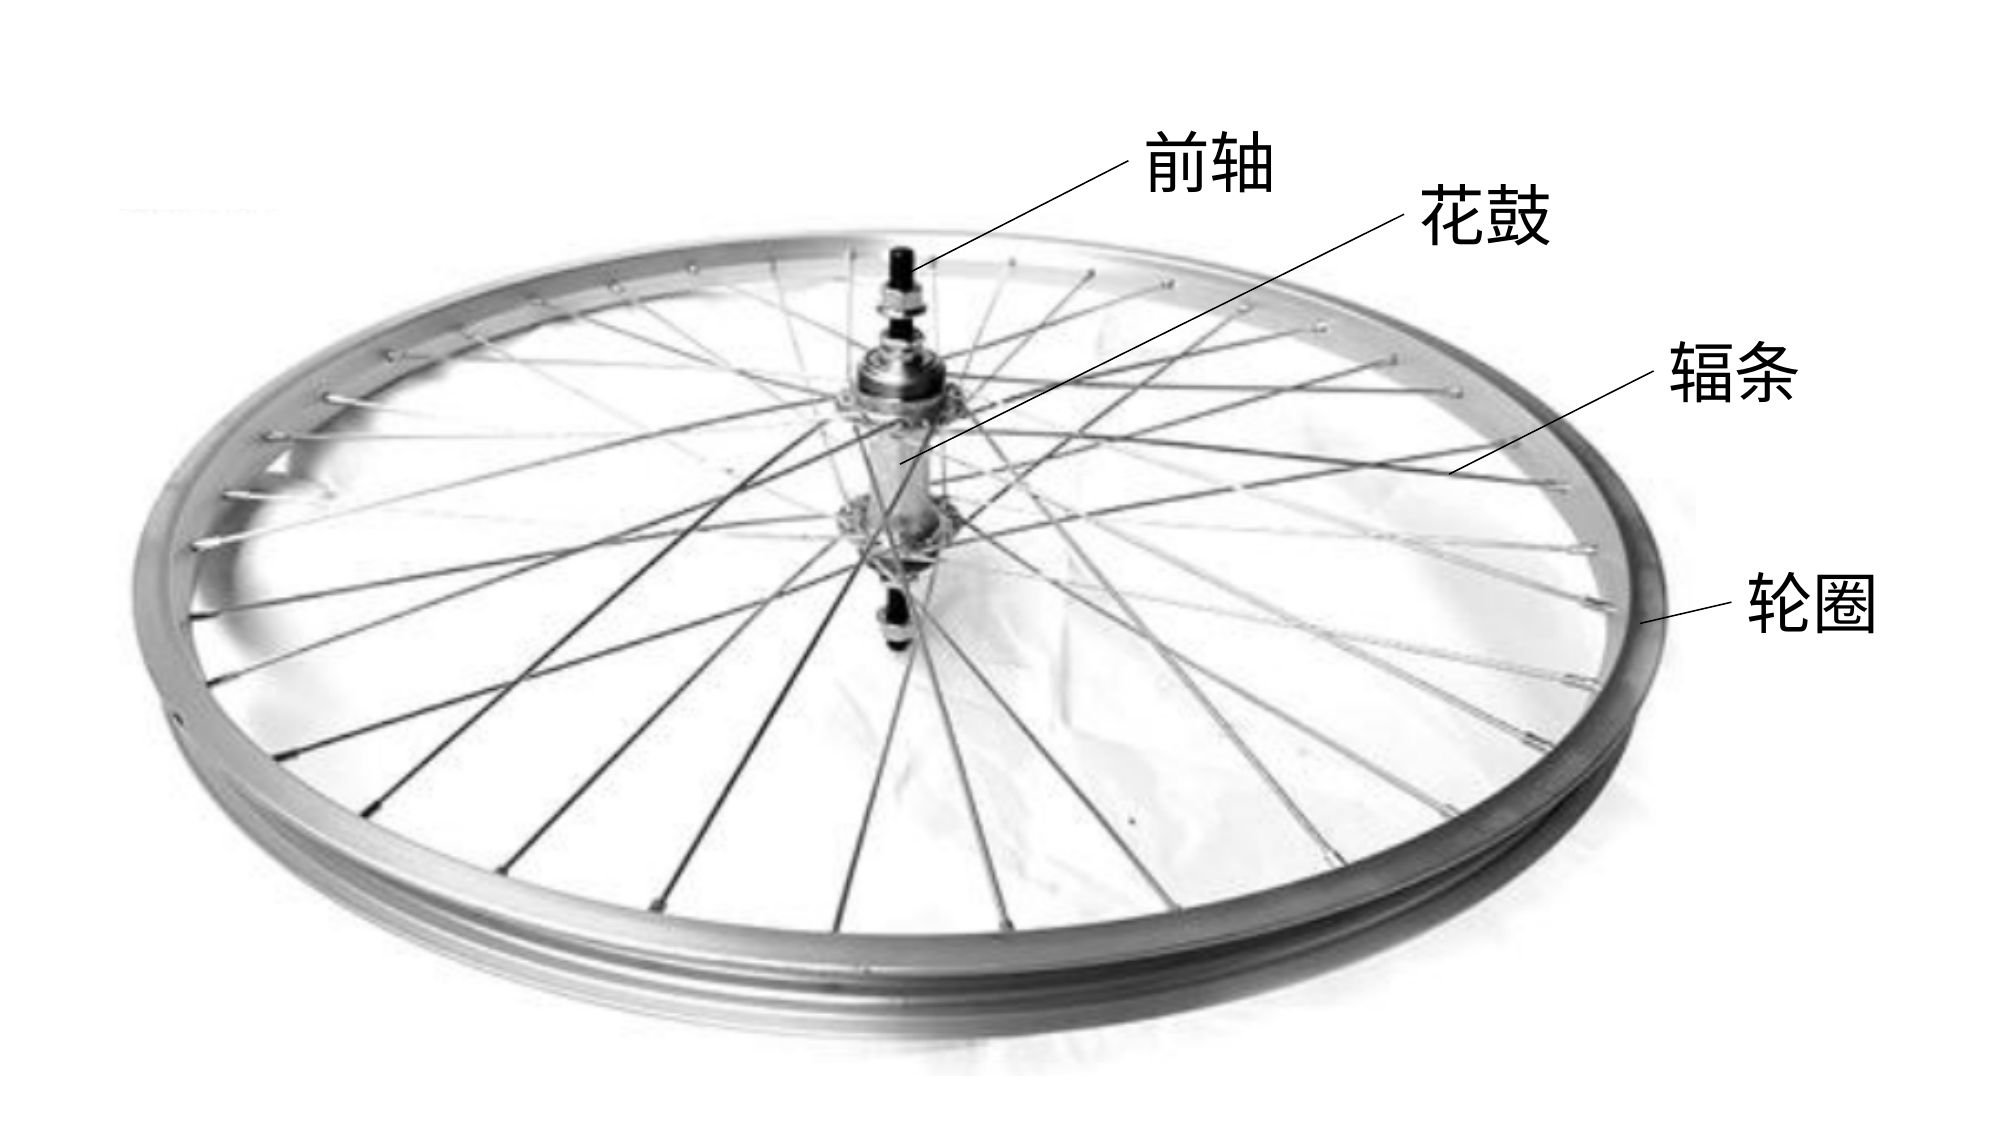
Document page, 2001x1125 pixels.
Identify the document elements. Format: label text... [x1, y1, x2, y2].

text_box 花鼓 [1404, 166, 1641, 209]
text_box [1639, 602, 1732, 624]
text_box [899, 161, 1129, 278]
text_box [899, 214, 1405, 465]
picture [102, 209, 1696, 1076]
text_box 轮圈 [1731, 554, 1968, 650]
text_box 辐条 [1696, 323, 1890, 419]
text_box 前轴 [1128, 113, 1365, 208]
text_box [1448, 371, 1654, 475]
